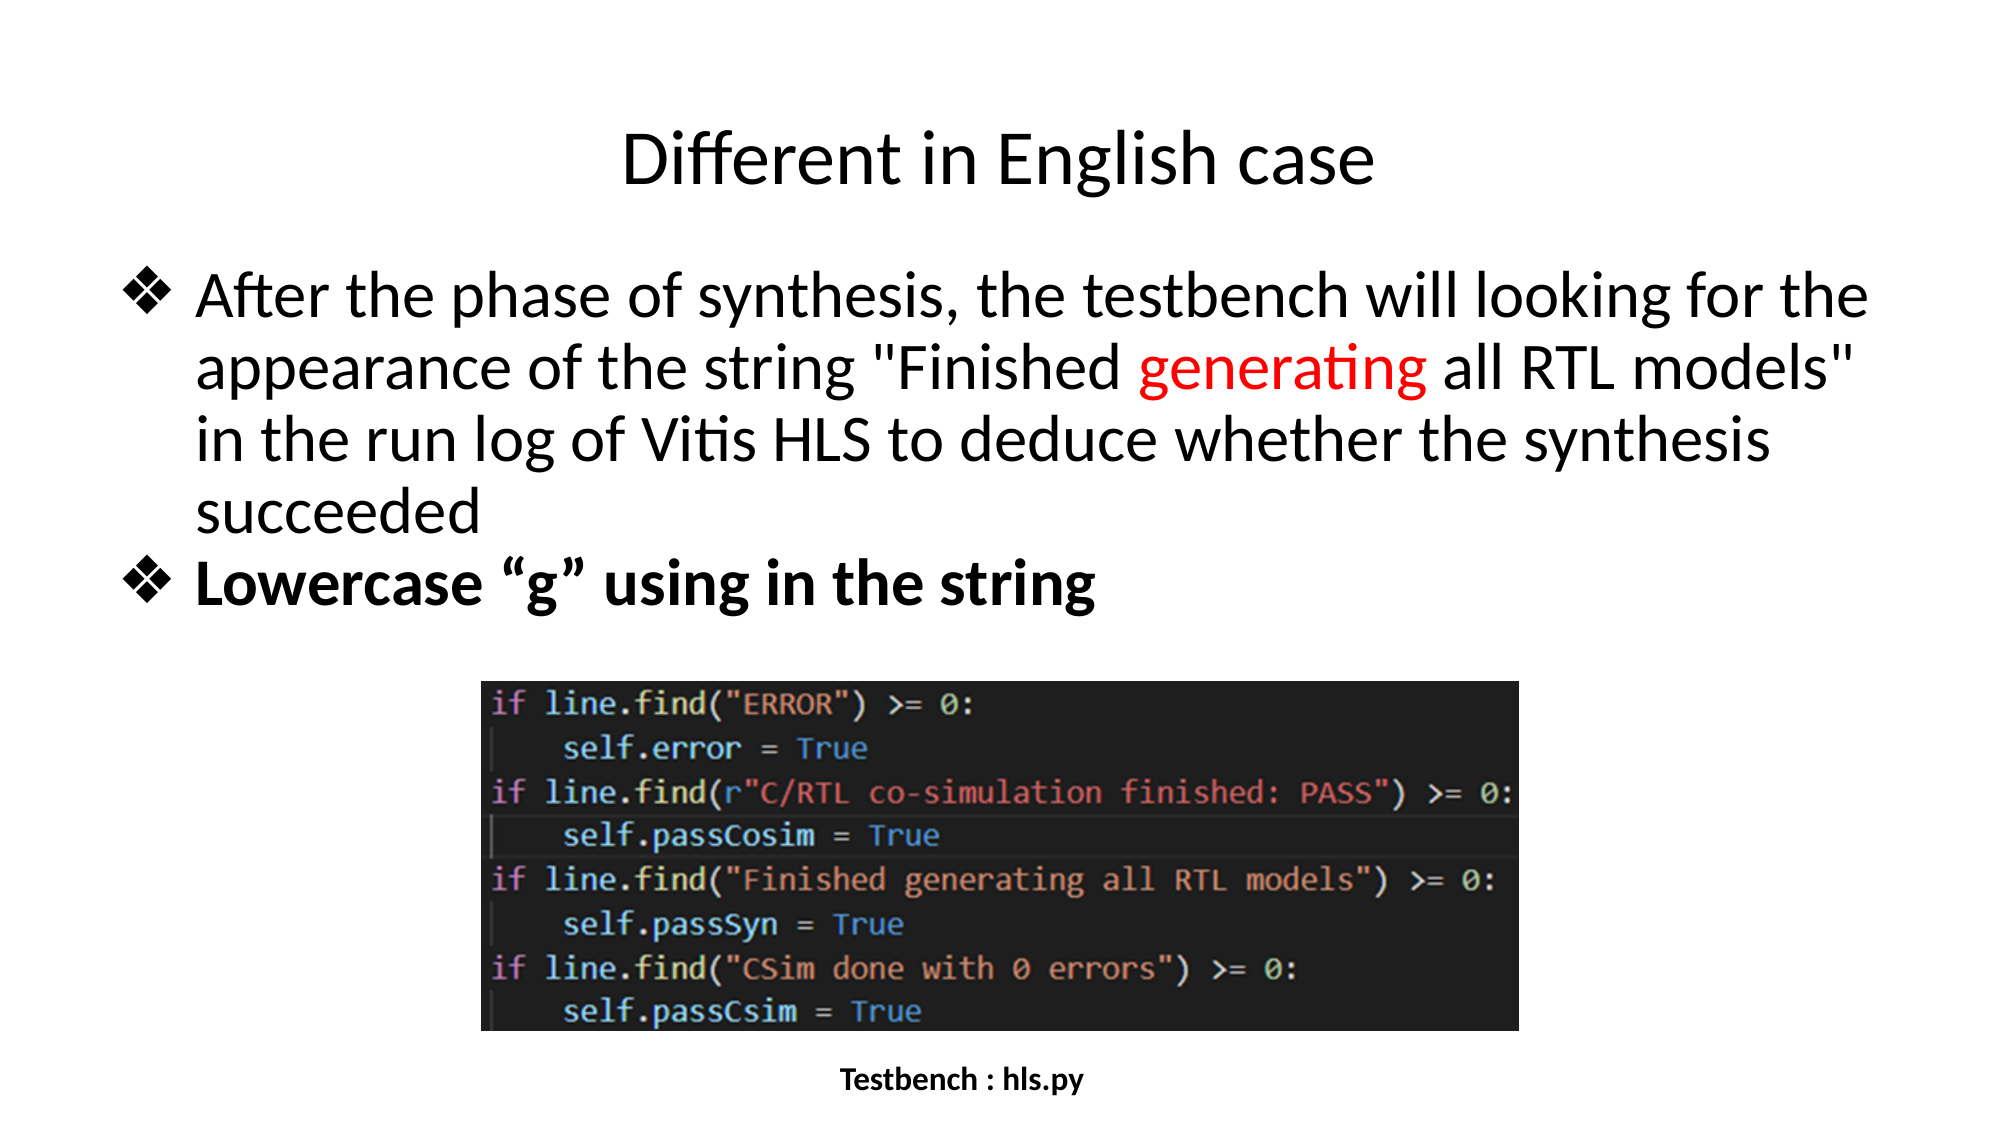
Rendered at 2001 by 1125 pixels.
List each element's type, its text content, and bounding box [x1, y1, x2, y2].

text_box Testbench : hls.py [819, 1040, 1181, 1117]
picture [481, 681, 1519, 1032]
title Different in English case [68, 97, 1932, 223]
list After the phase of synthesis, the testbench will looking for the appearance of the string "Finished generating all RTL models" in the run log of Vitis HLS to deduce whether the synthesis succeeded Lowercase “g” using in the string [74, 239, 1925, 759]
